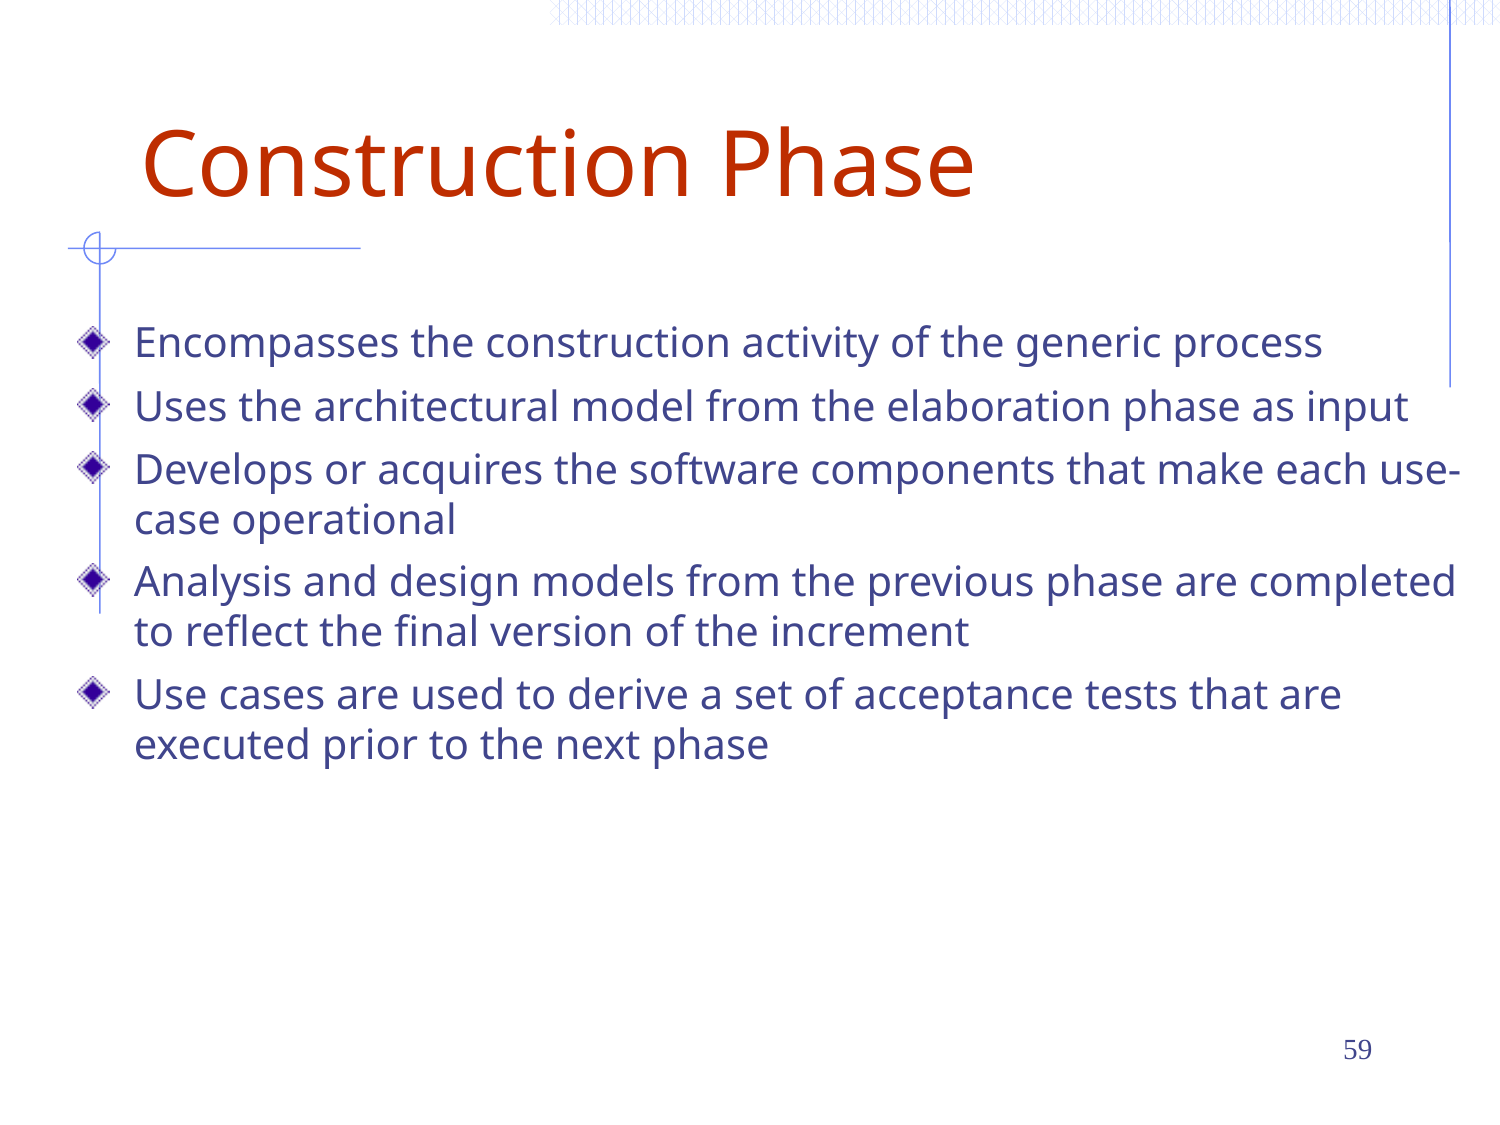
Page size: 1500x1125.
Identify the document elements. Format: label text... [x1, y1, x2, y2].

list Encompasses the construction activity of the generic process Uses the architectural model from the elaboration phase as input Develops or acquires the software components that make each use-case operational Analysis and design models from the previous phase are completed to reflect the final version of the increment Use cases are used to derive a set of acceptance tests that are executed prior to the next phase [62, 312, 1500, 988]
text_box 59 [1074, 1024, 1388, 1074]
picture [77, 388, 110, 422]
picture [77, 326, 110, 359]
picture [77, 451, 110, 484]
title Construction Phase [125, 37, 1400, 225]
picture [77, 563, 110, 597]
picture [77, 676, 110, 709]
